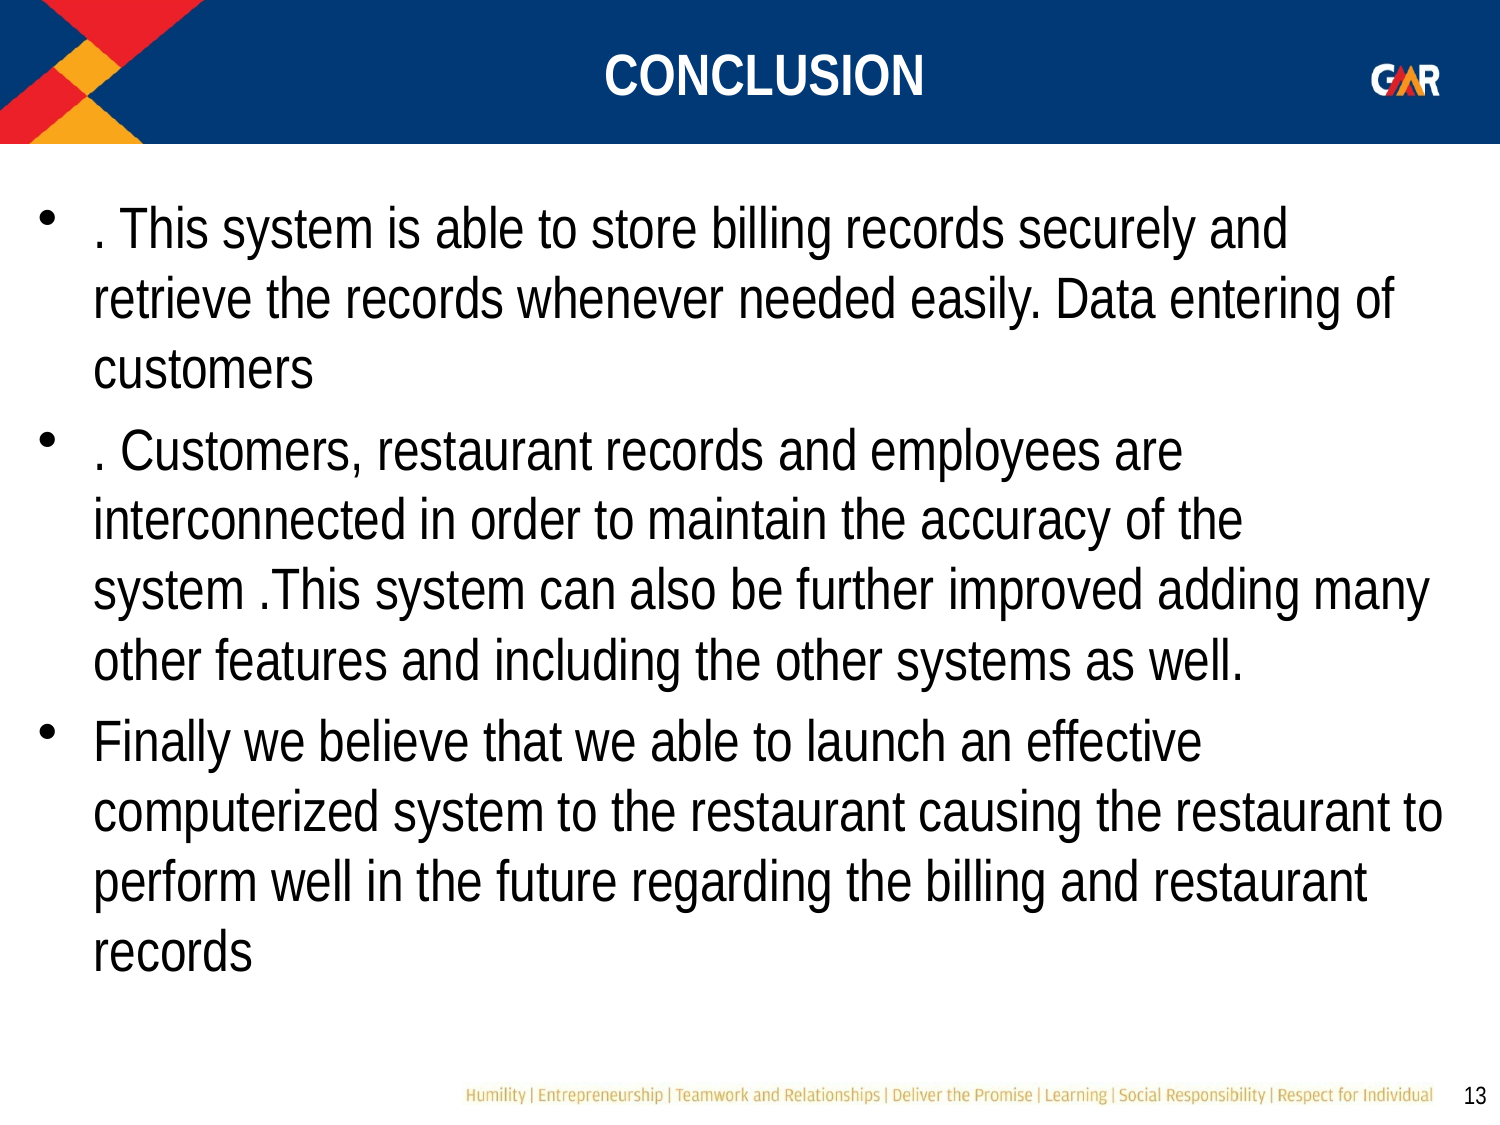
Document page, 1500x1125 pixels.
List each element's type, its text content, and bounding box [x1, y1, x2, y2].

list . This system is able to store billing records securely and retrieve the records whenever needed easily. Data entering of customers . Customers, restaurant records and employees are interconnected in order to maintain the accuracy of the system .This system can also be further improved adding many other features and including the other systems as well. Finally we believe that we able to launch an effective computerized system to the restaurant causing the restaurant to perform well in the future regarding the billing and restaurant records [22, 182, 1478, 1017]
picture [462, 1082, 1438, 1107]
title CONCLUSION [159, 0, 1371, 144]
picture [0, 0, 159, 144]
picture [1371, 0, 1500, 144]
